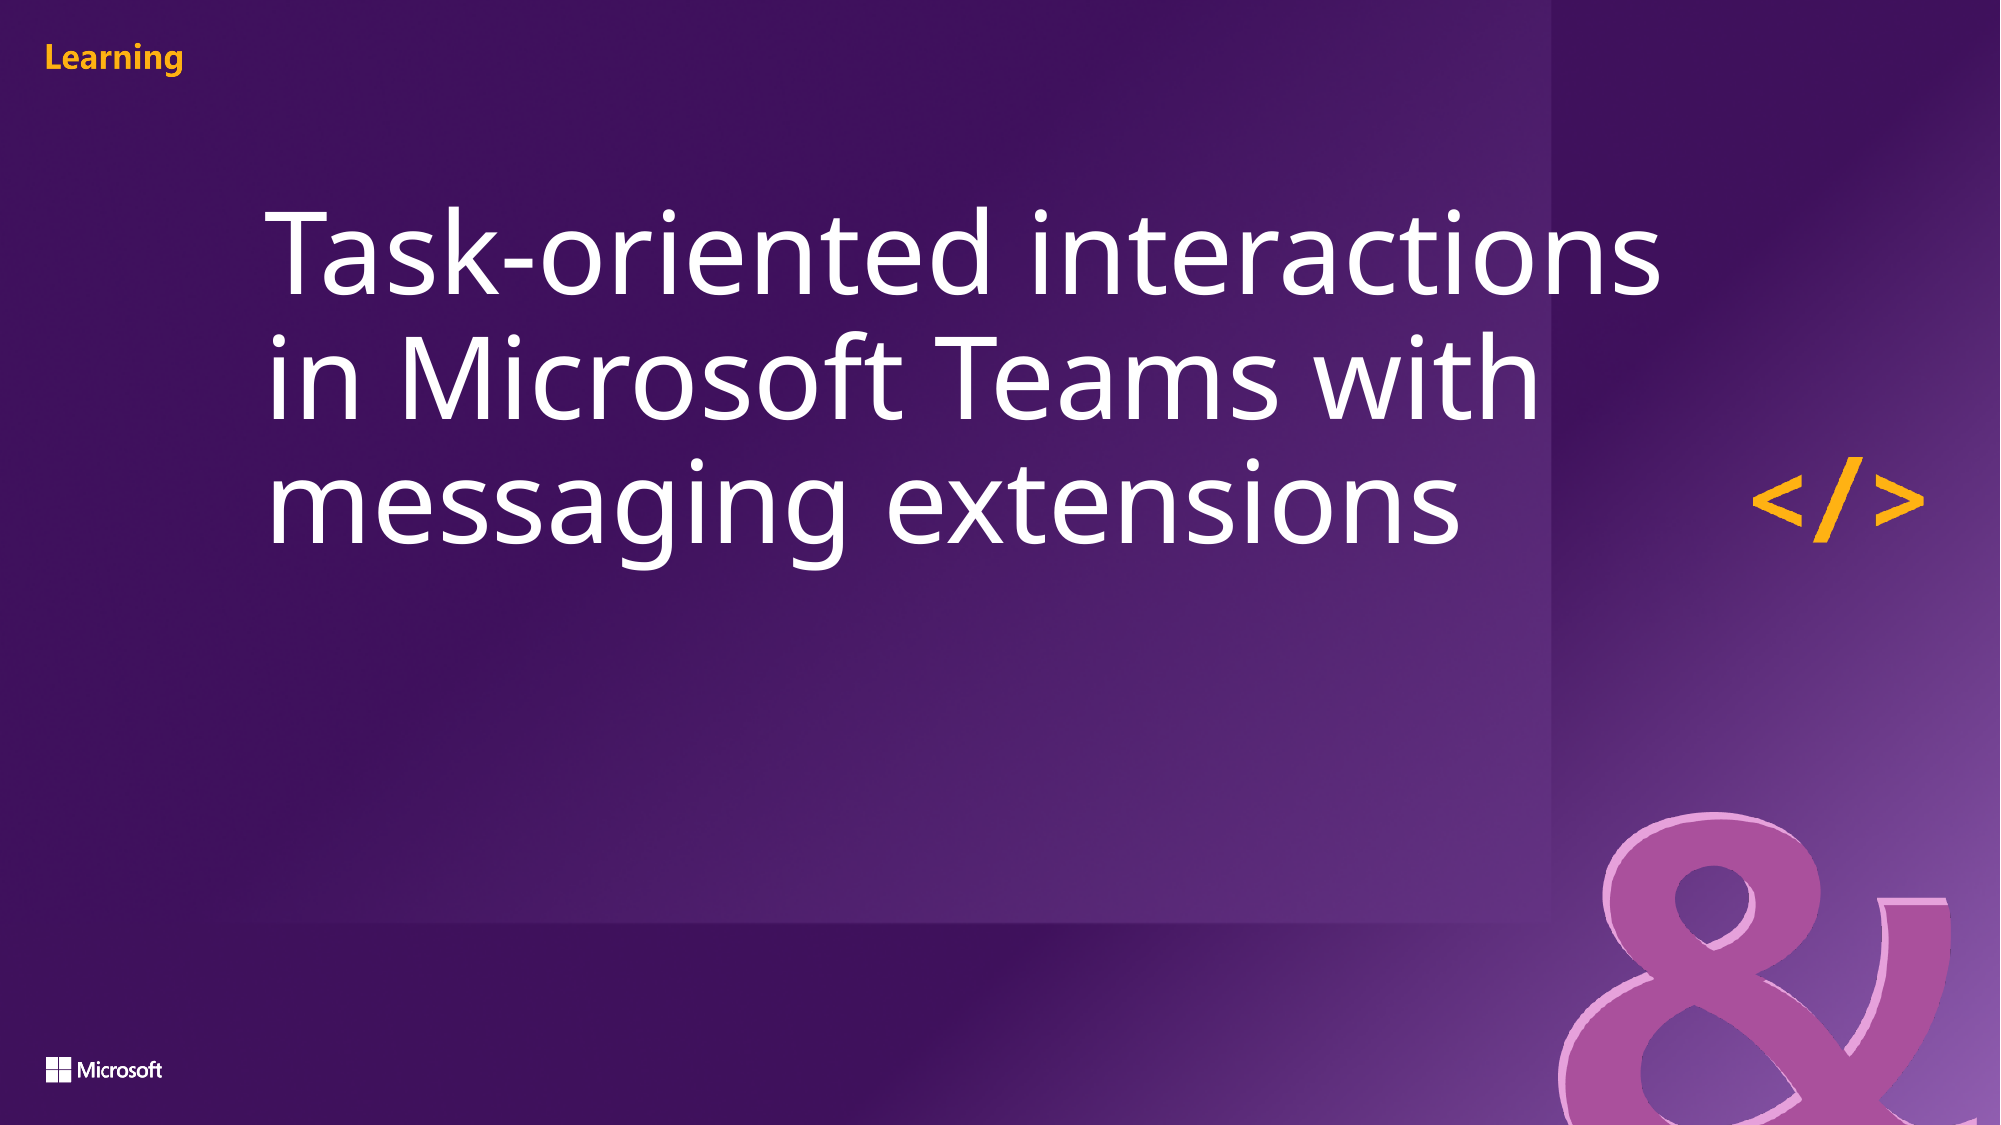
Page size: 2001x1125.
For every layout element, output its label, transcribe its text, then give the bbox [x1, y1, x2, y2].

title Task-oriented interactions in Microsoft Teams with messaging extensions [249, 184, 1750, 576]
picture [0, 0, 2000, 1125]
